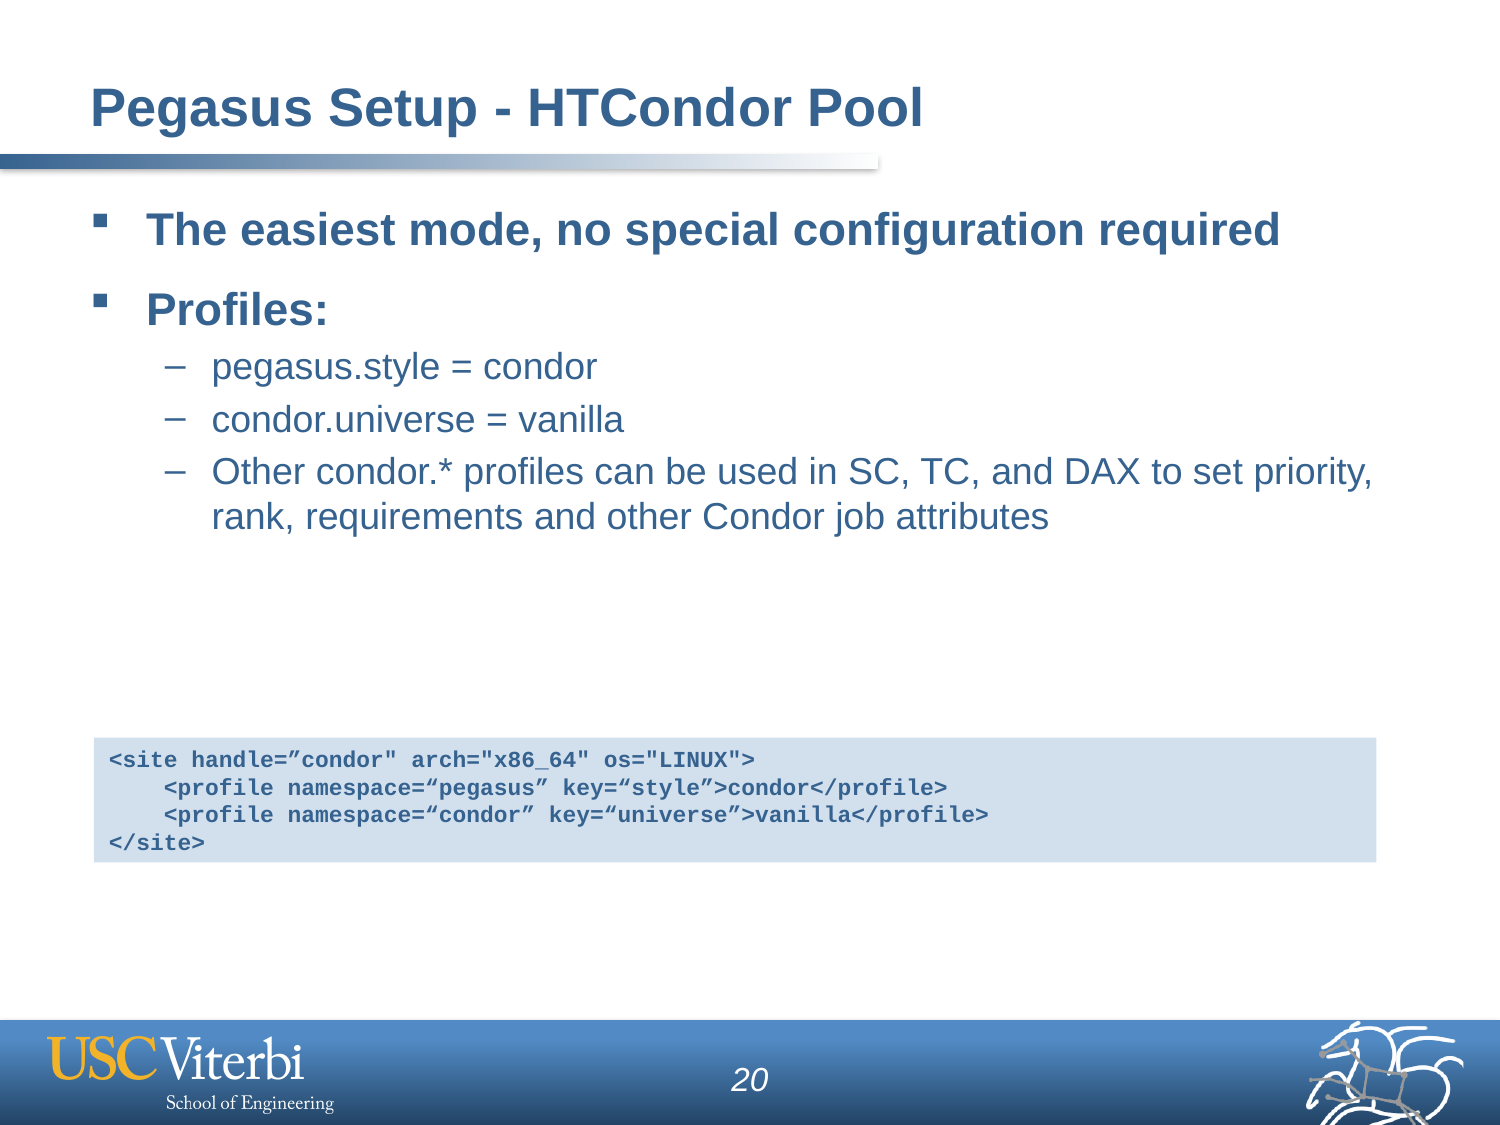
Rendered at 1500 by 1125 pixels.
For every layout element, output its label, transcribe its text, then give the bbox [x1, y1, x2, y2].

text_box <site handle=”condor" arch="x86_64" os="LINUX"> <profile namespace=“pegasus” key=“style”>condor</profile> <profile namespace=“condor” key=“universe”>vanilla</profile> </site> [93, 737, 1377, 863]
list The easiest mode, no special configuration required Profiles: pegasus.style = condor condor.universe = vanilla Other condor.* profiles can be used in SC, TC, and DAX to set priority, rank, requirements and other Condor job attributes [75, 192, 1425, 915]
picture [47, 1036, 334, 1114]
title Pegasus Setup - HTCondor Pool [75, 45, 1425, 165]
picture [1306, 1020, 1464, 1125]
